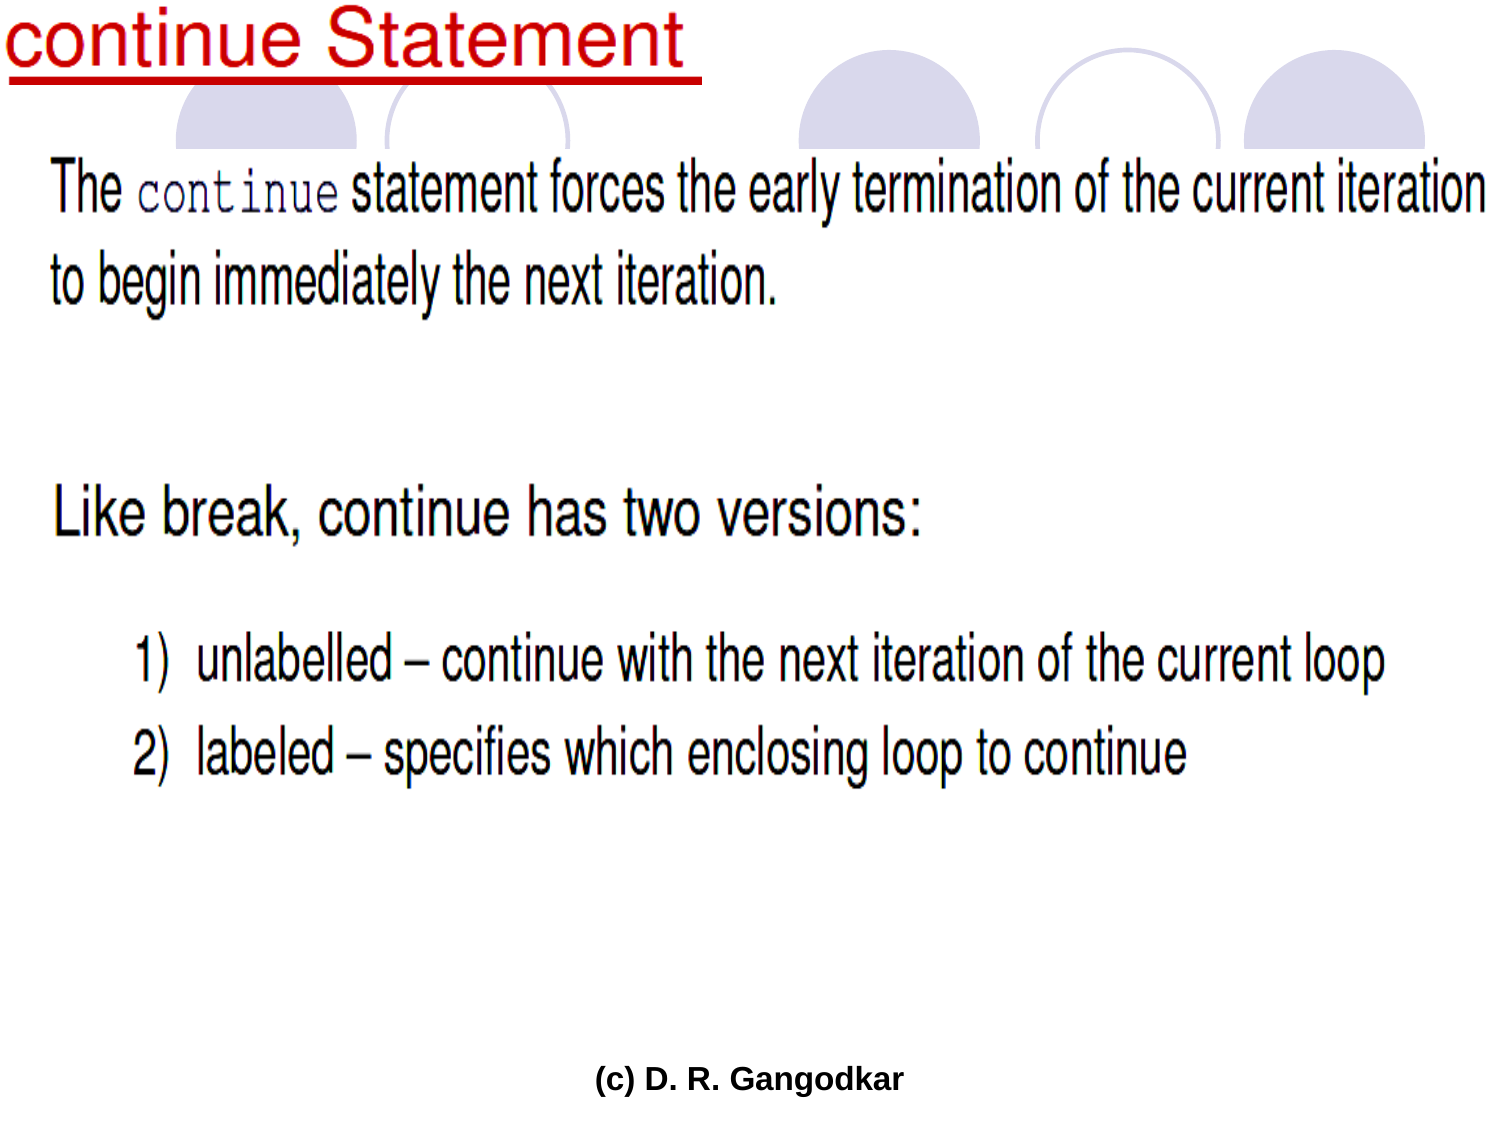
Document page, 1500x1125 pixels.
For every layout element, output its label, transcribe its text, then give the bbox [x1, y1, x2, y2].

footer (c) D. R. Gangodkar [512, 1049, 988, 1101]
picture [49, 149, 1500, 338]
picture [37, 474, 951, 579]
picture [0, 0, 702, 85]
picture [124, 624, 1401, 807]
